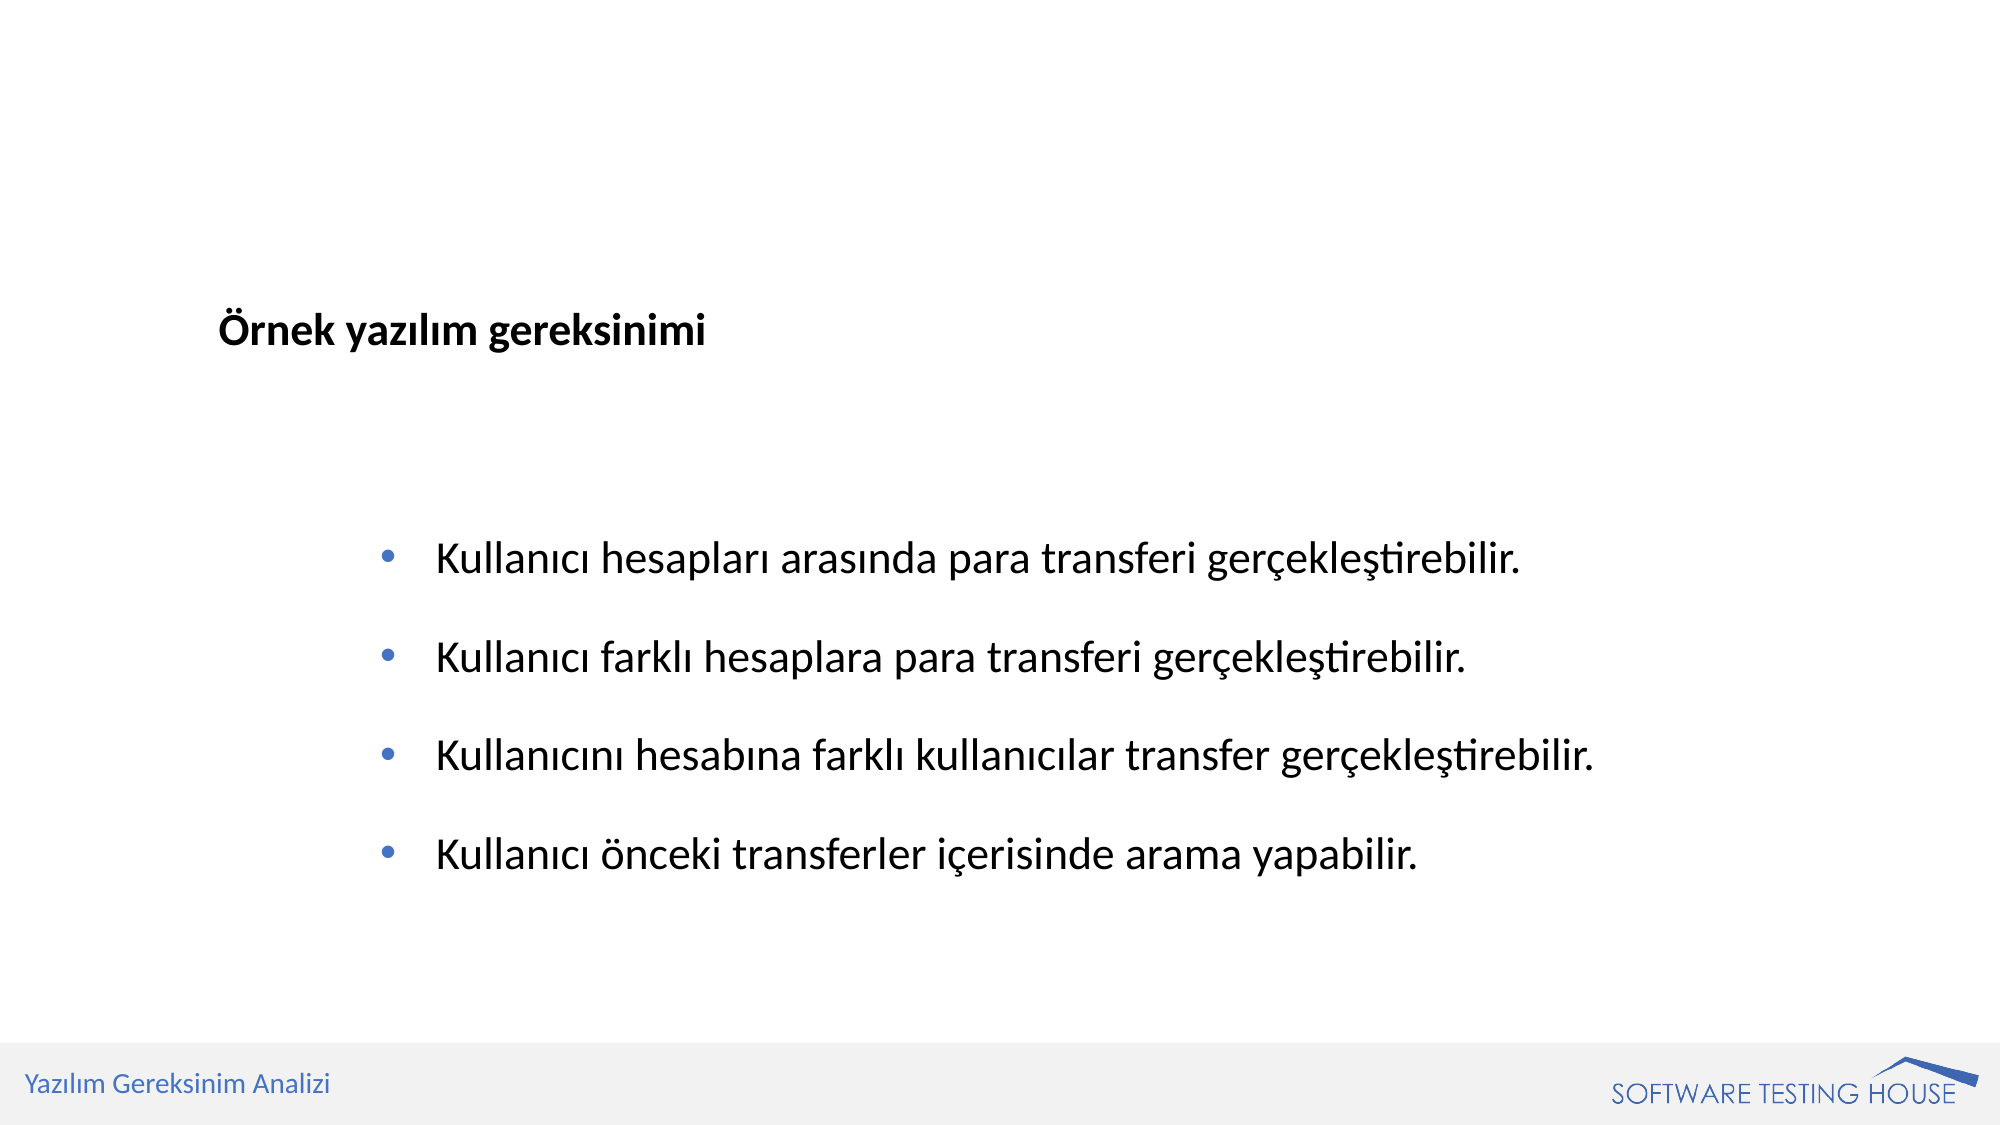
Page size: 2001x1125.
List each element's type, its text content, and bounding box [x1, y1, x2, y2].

subtitle Kullanıcı hesapları arasında para transferi gerçekleştirebilir. Kullanıcı farklı hesaplara para transferi gerçekleştirebilir. Kullanıcını hesabına farklı kullanıcılar transfer gerçekleştirebilir. Kullanıcı önceki transferler içerisinde arama yapabilir. [290, 471, 1644, 907]
picture [1611, 1056, 1979, 1112]
text_box Örnek yazılım gereksinimi [203, 292, 722, 363]
list Yazılım Gereksinim Analizi [9, 1052, 856, 1108]
